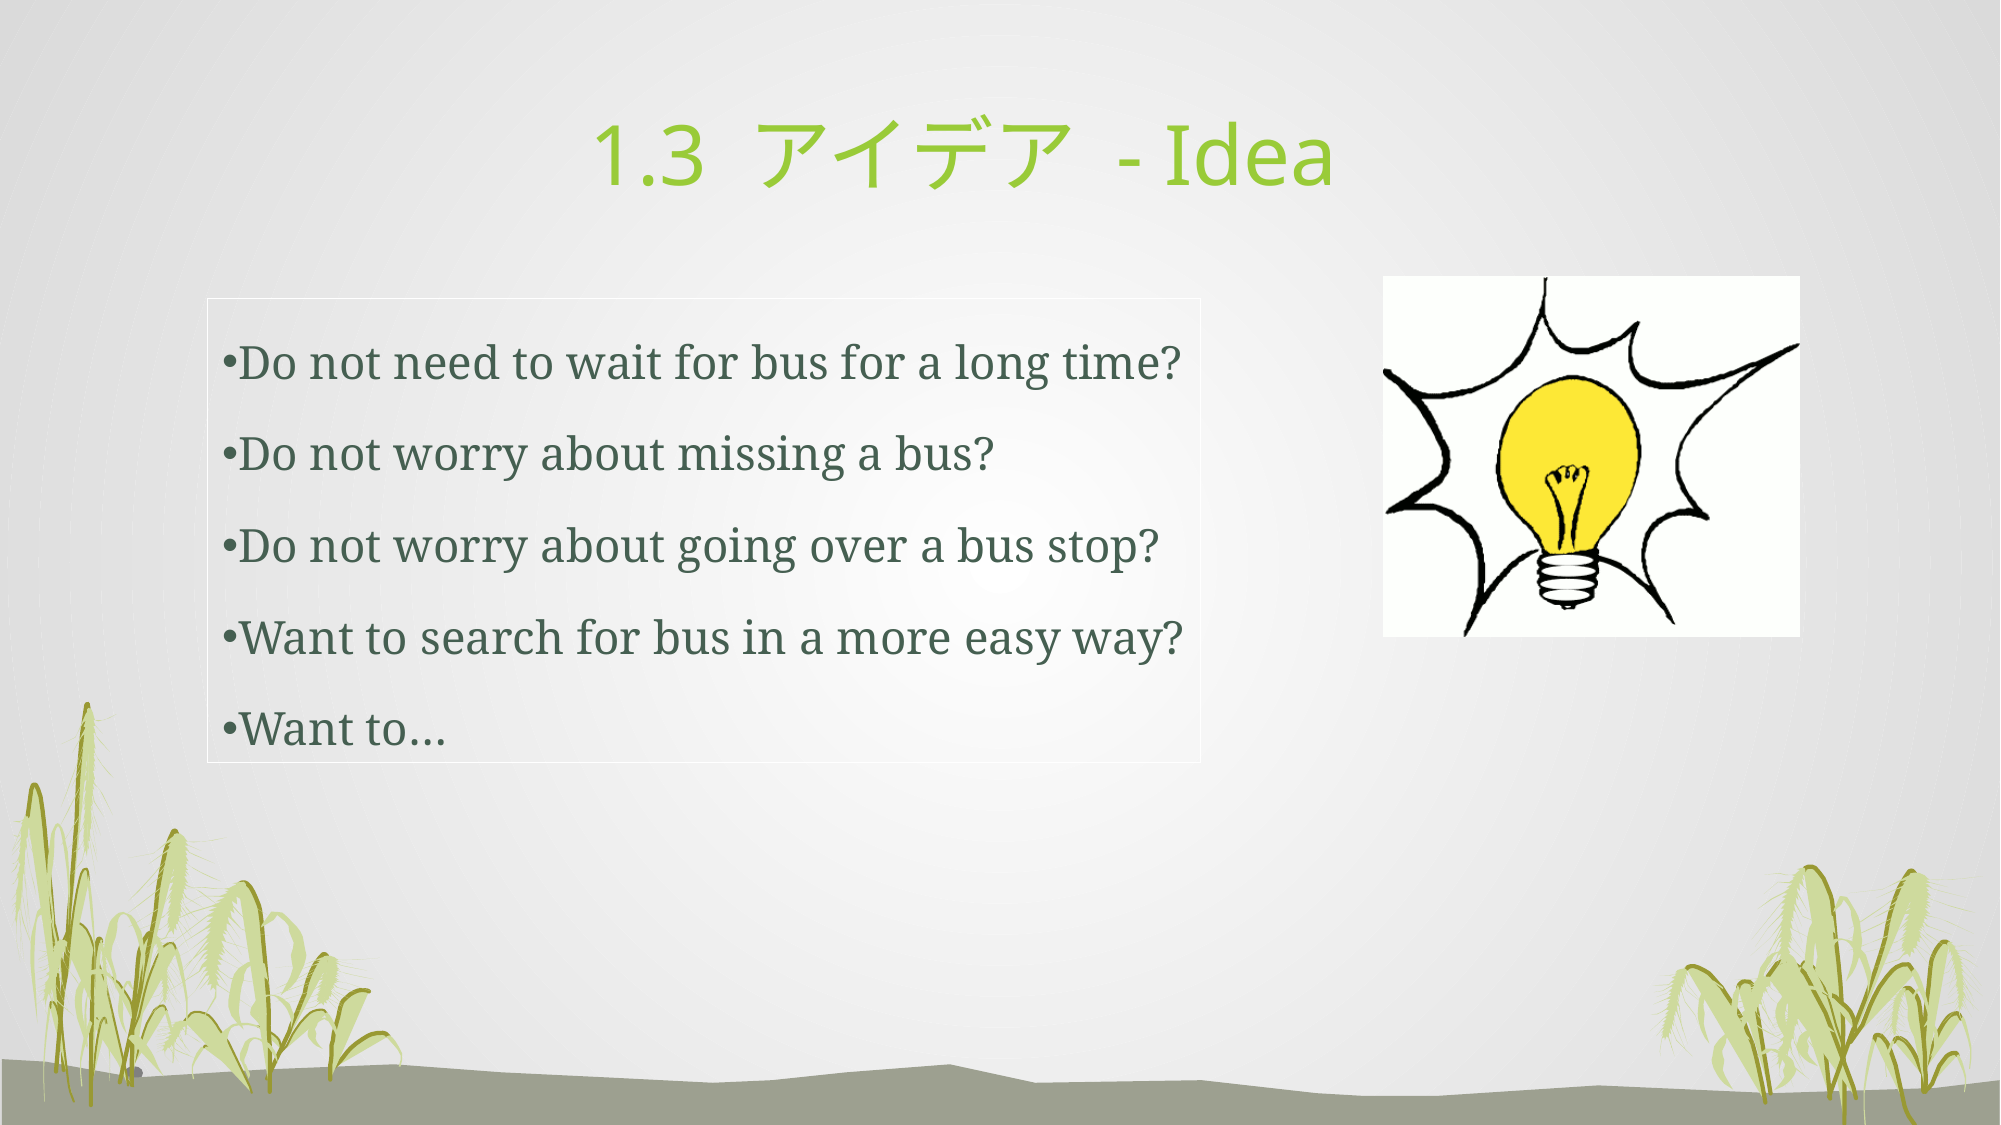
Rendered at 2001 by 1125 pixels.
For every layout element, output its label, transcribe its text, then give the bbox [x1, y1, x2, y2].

title 1.3 アイデア - Idea [301, 28, 1626, 210]
picture [1383, 276, 1800, 637]
text_box Do not need to wait for bus for a long time? Do not worry about missing a bus? Do not worry about going over a bus stop? Want to search for bus in a more easy way? Want to… [207, 298, 1201, 763]
